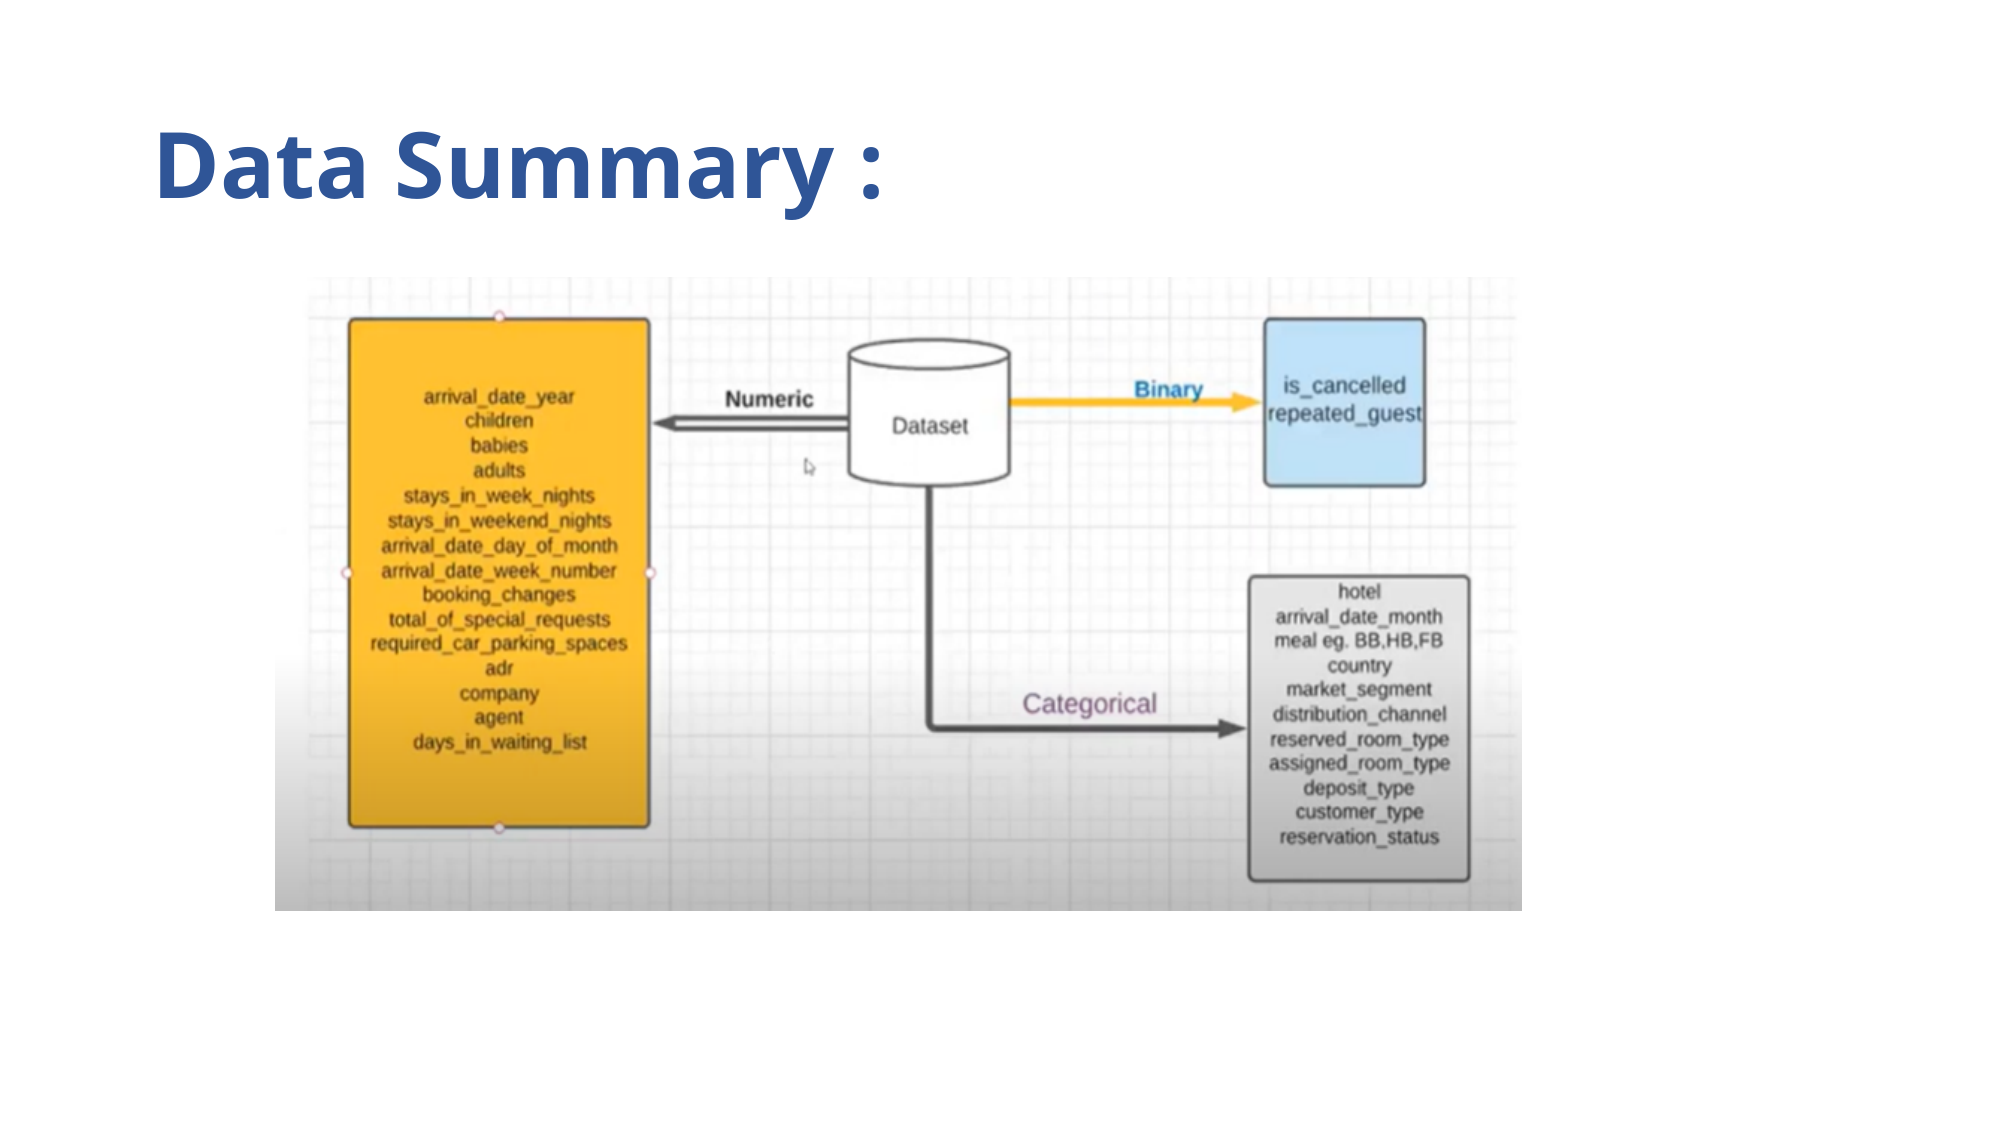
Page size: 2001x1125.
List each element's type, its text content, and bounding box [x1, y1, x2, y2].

title Data Summary : [137, 59, 1863, 278]
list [275, 277, 1522, 911]
